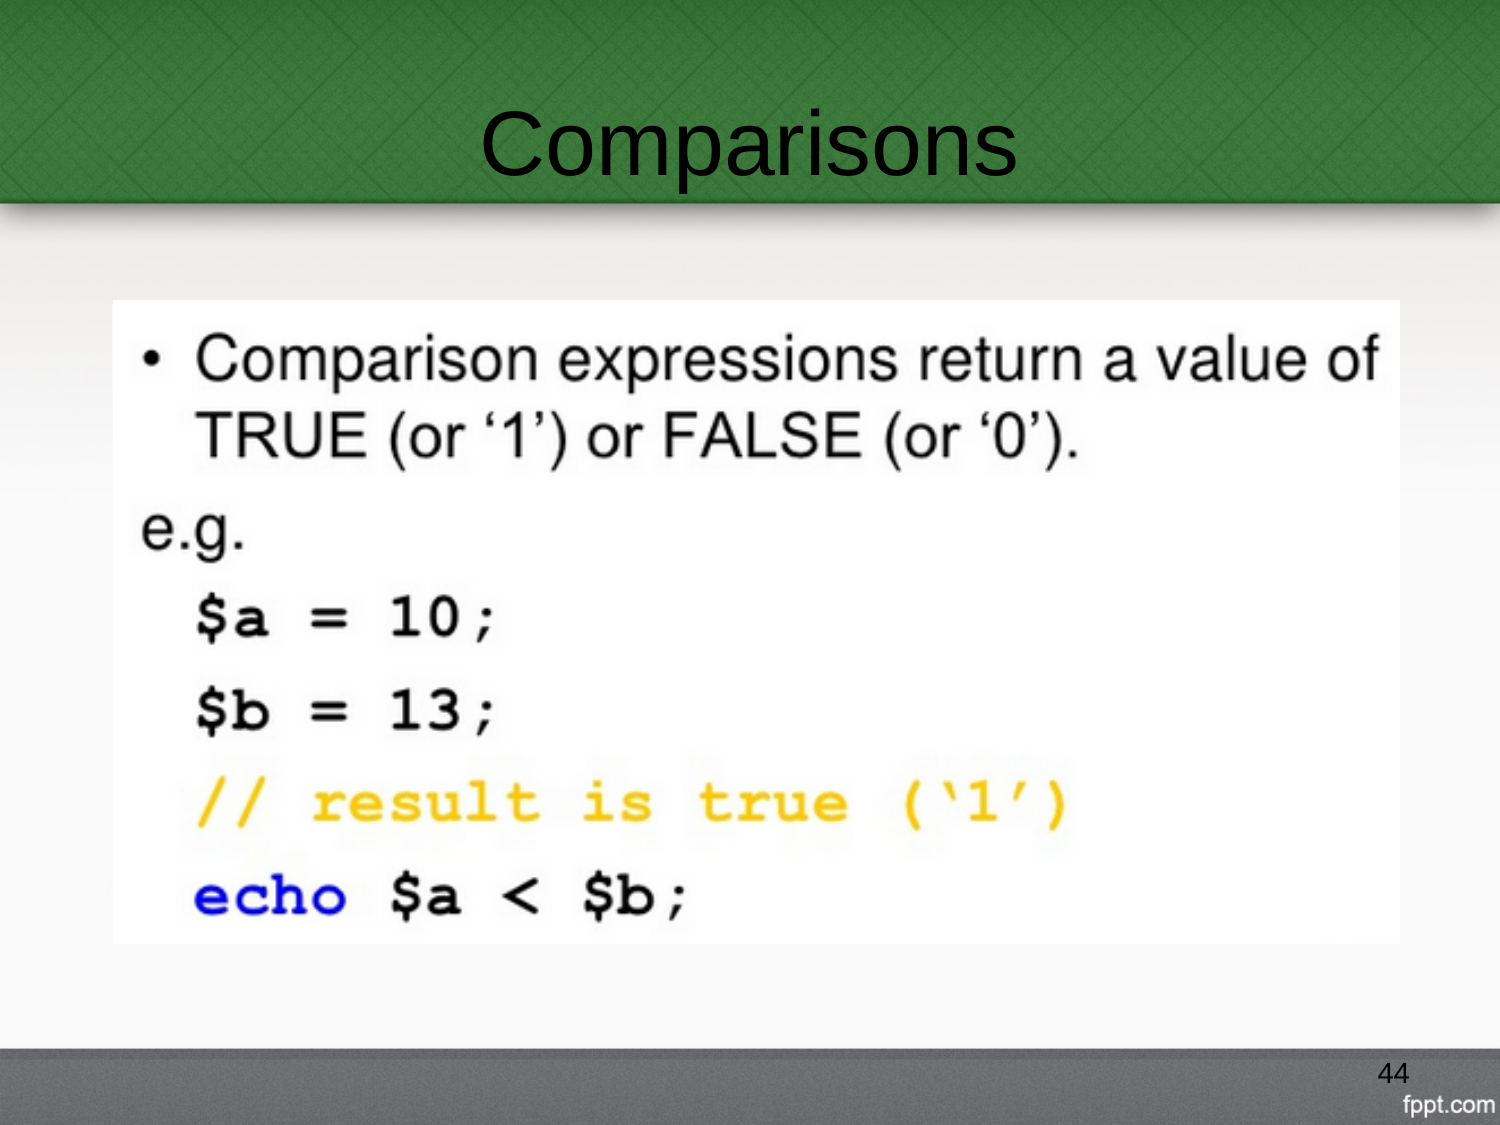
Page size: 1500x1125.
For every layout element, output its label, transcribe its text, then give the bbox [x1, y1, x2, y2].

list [112, 299, 1401, 944]
slide_number 44 [1074, 1046, 1426, 1125]
picture [0, 0, 1500, 1125]
title Comparisons [74, 44, 1426, 233]
